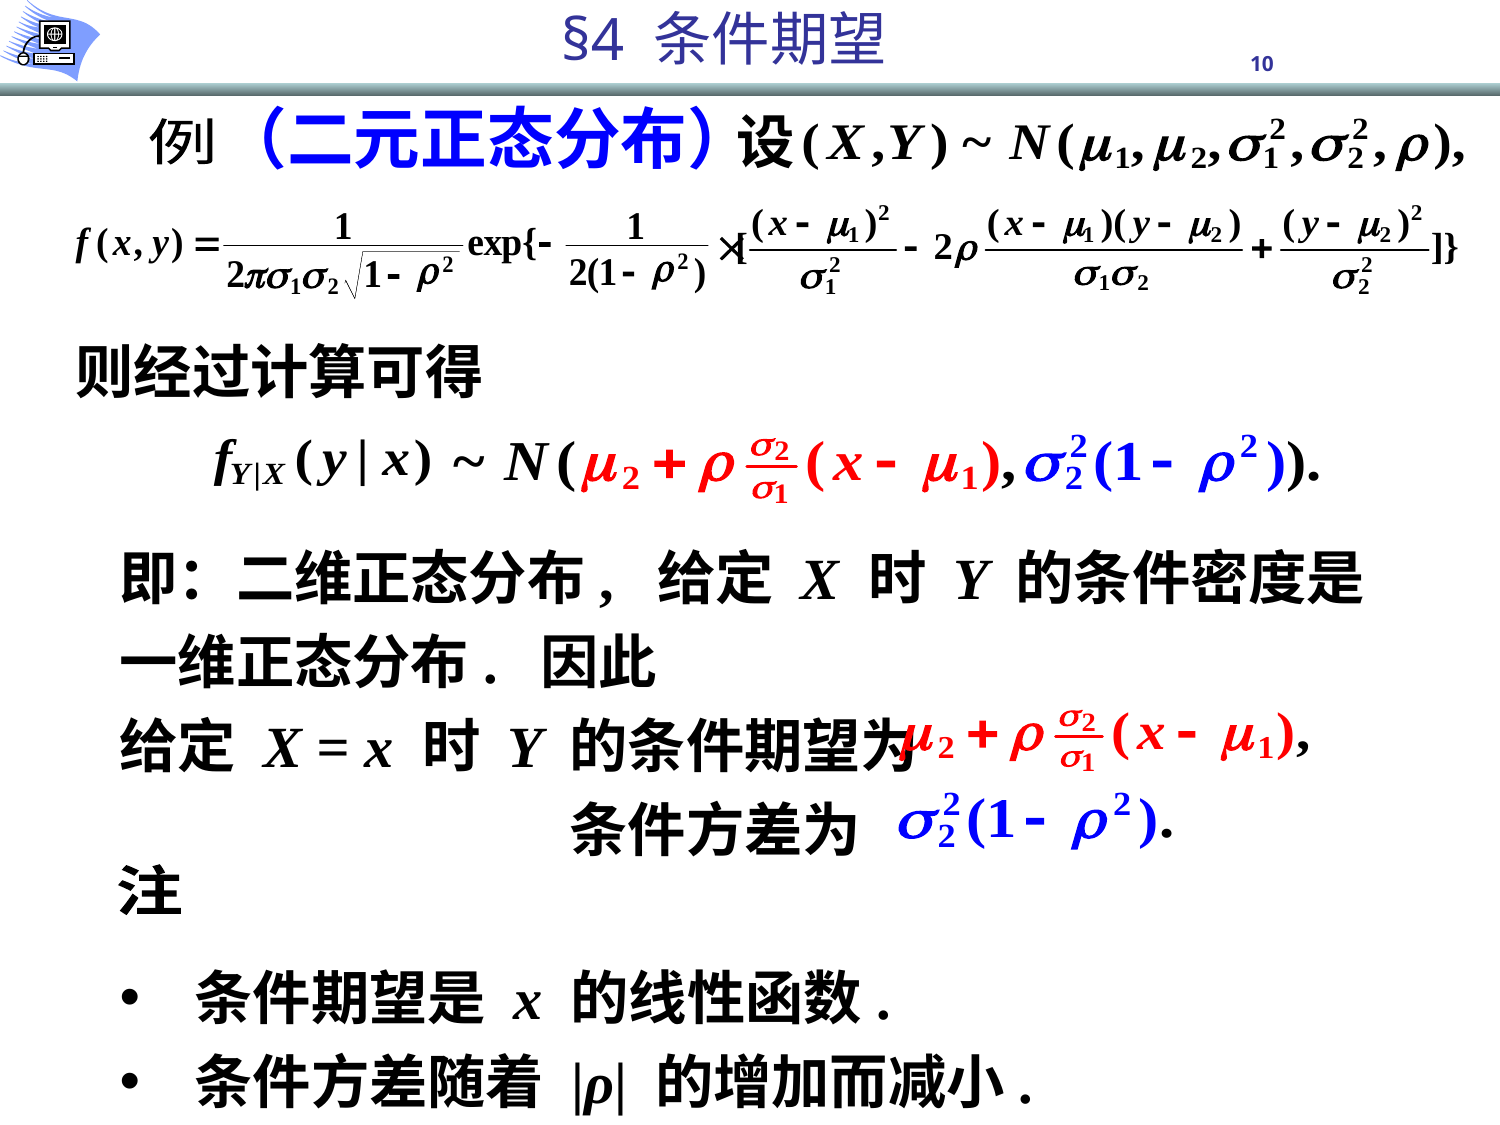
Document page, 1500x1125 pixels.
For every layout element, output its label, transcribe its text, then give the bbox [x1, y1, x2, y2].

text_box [441, 412, 1333, 520]
text_box 即：二维正态分布, 给定 X 时 Y 的条件密度是一维正态分布. 因此 给定 X = x 时 Y 的条件期望为 条件方差为 条件期望是 x 的线性函数. 条件方差随着 |ρ| 的增加而减小. [104, 519, 1424, 1123]
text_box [887, 685, 1323, 787]
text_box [711, 191, 1462, 303]
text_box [60, 200, 716, 305]
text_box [887, 775, 1185, 866]
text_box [192, 424, 435, 502]
text_box 则经过计算可得 [60, 327, 540, 413]
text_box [721, 97, 1500, 186]
text_box （二元正态分布） [205, 89, 1087, 185]
